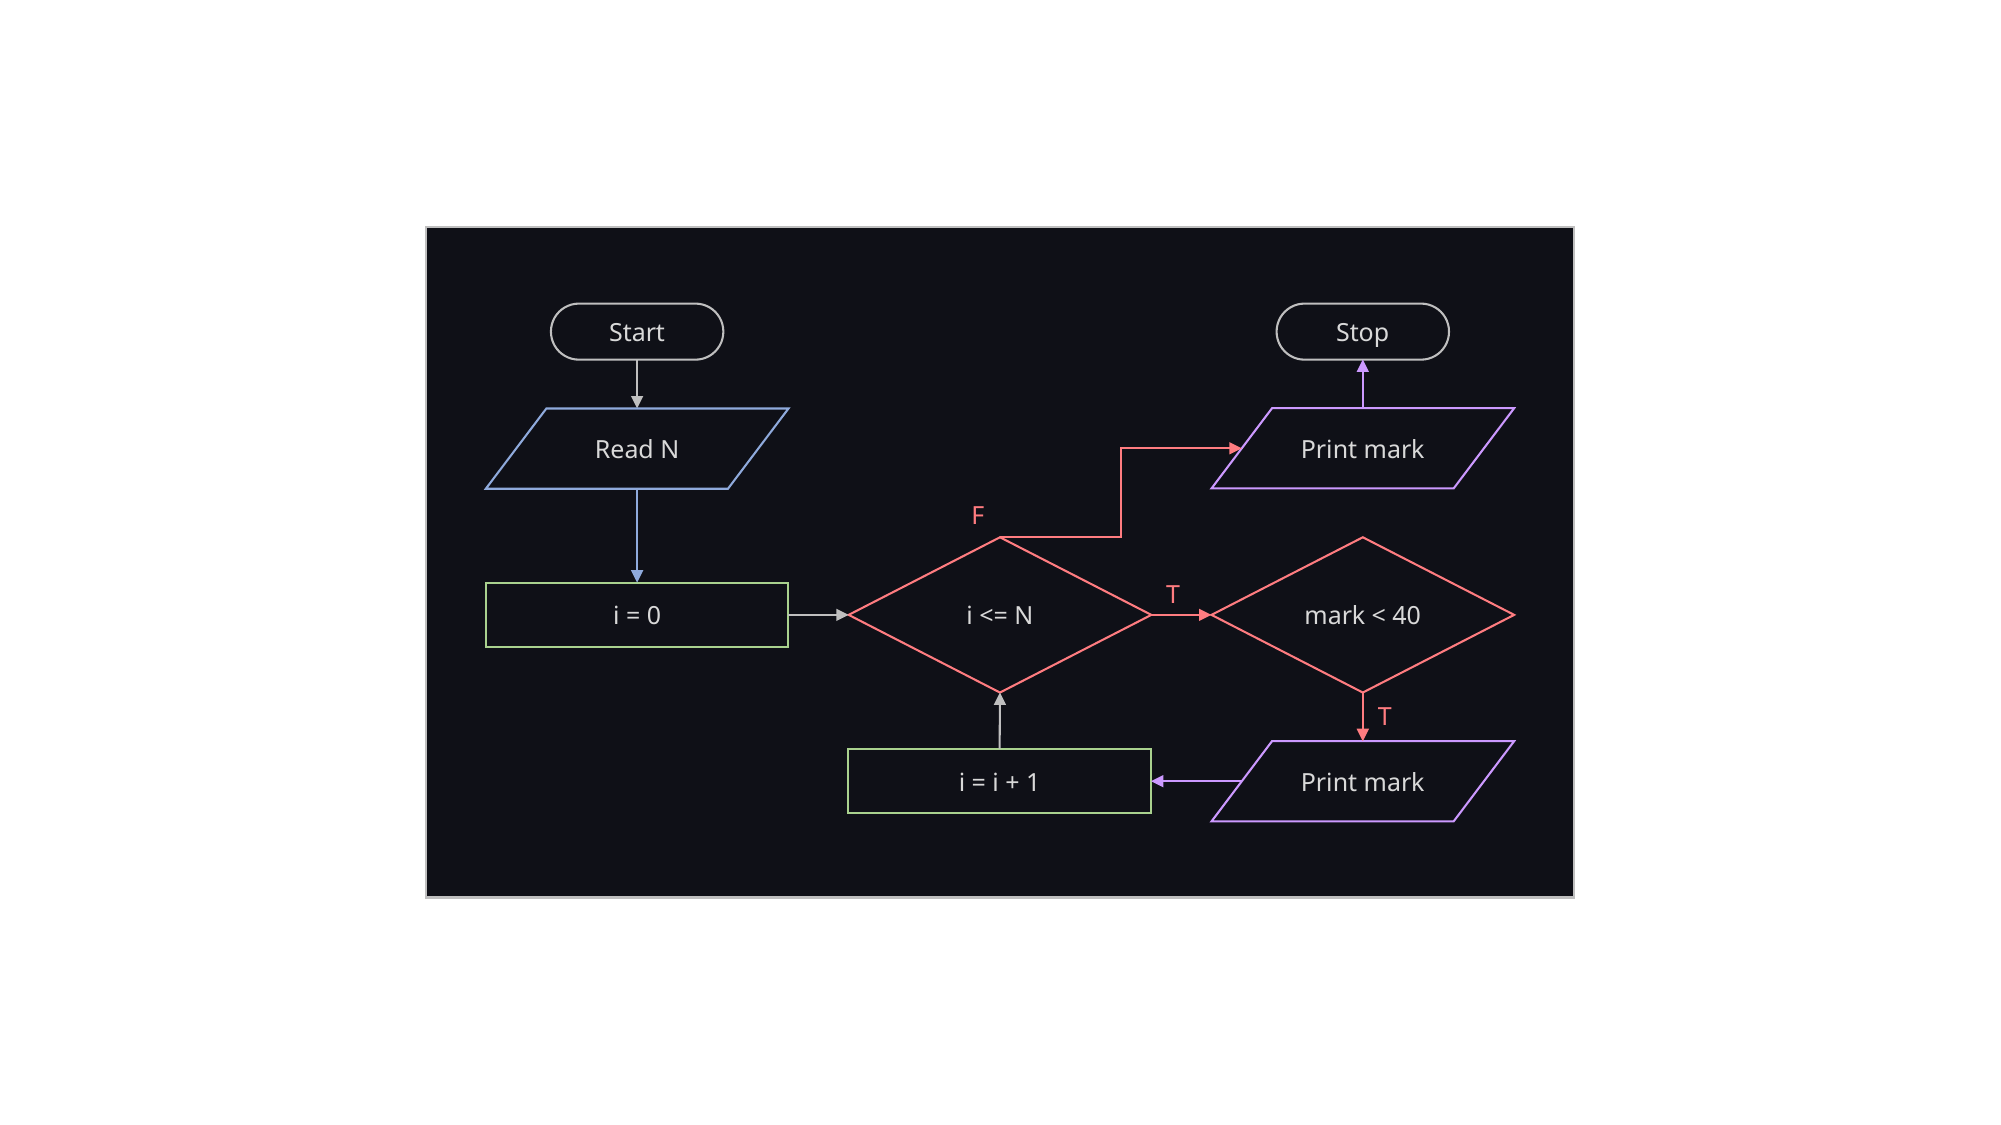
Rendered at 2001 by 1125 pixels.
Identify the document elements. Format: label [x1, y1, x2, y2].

text_box [425, 227, 1575, 898]
